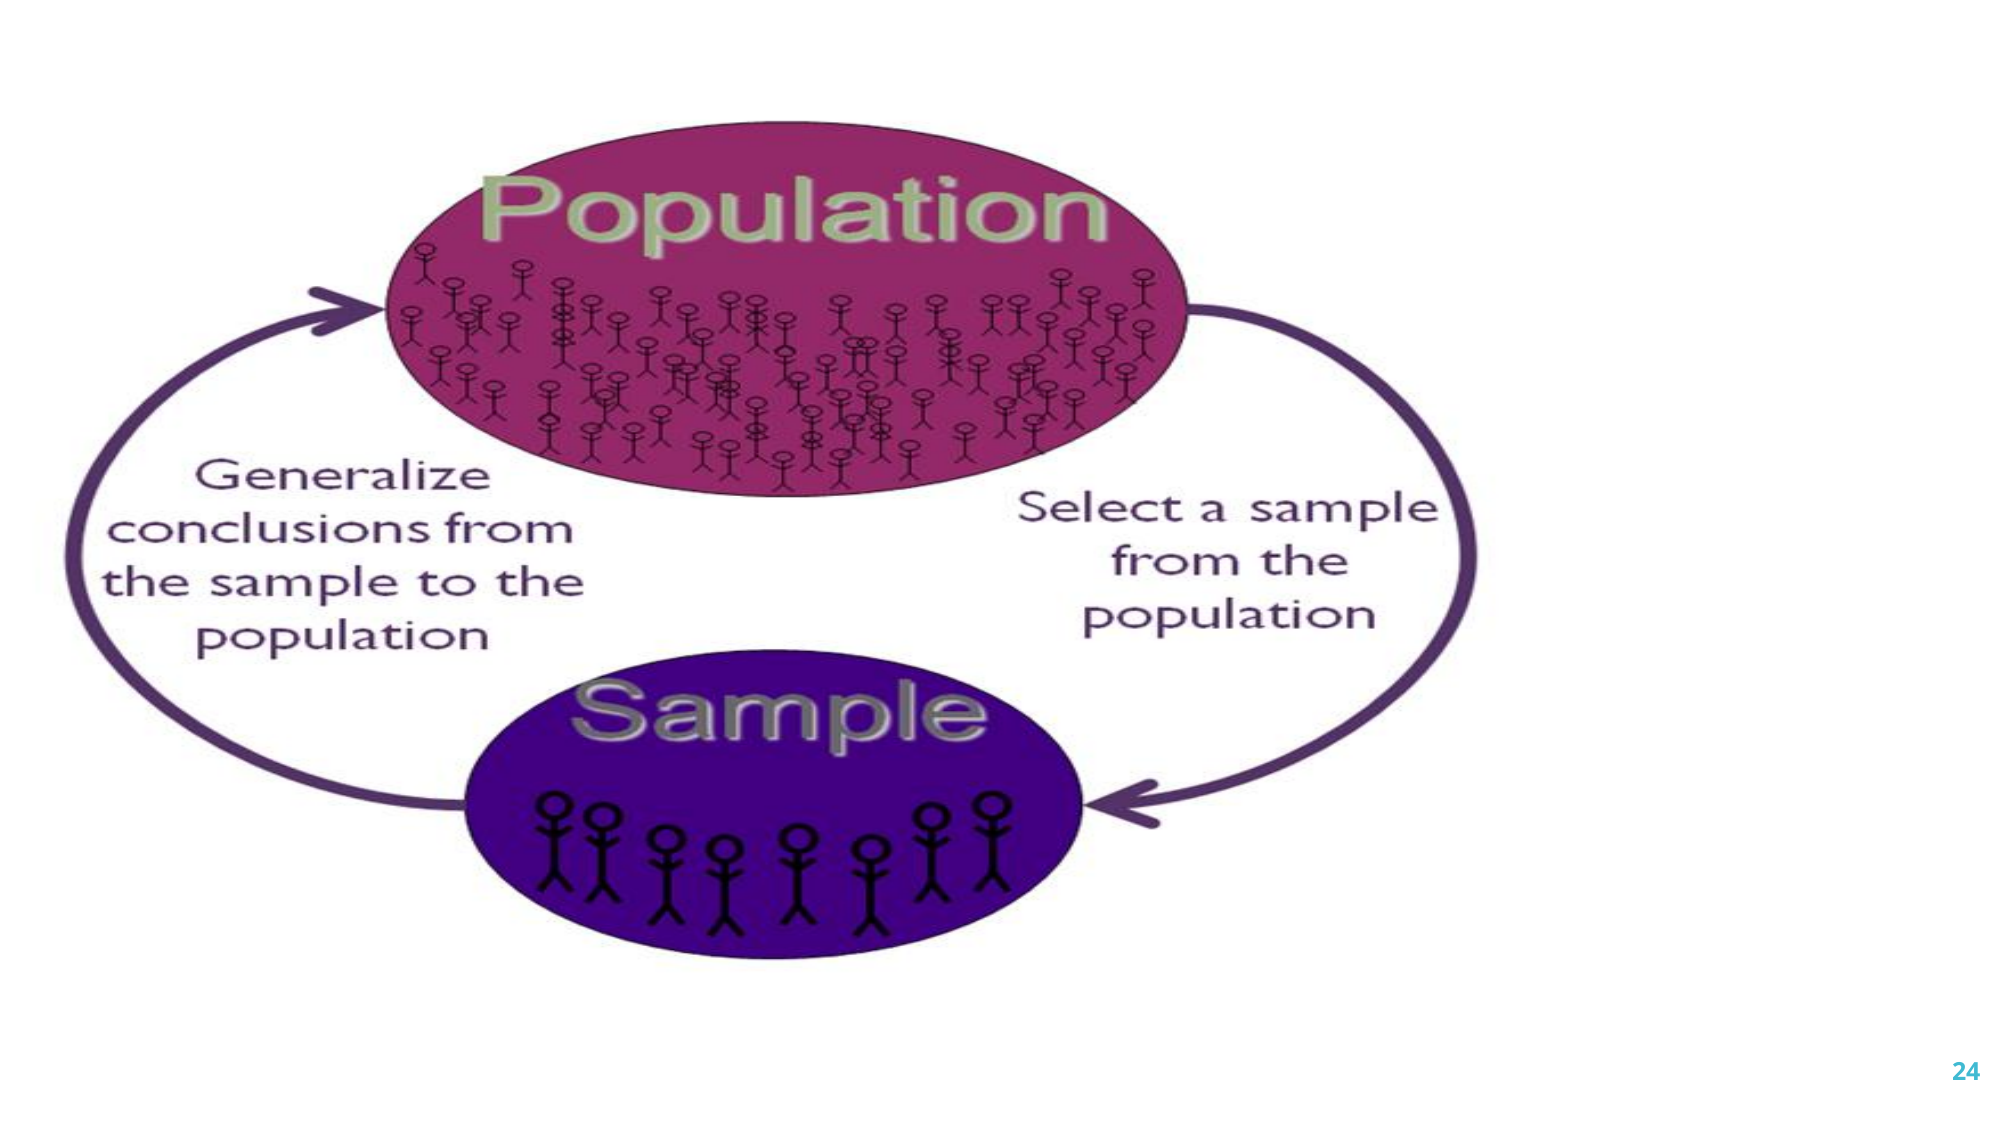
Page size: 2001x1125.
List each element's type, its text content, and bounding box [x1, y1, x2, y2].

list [0, 74, 1514, 1008]
slide_number 24 [1744, 1042, 1996, 1103]
